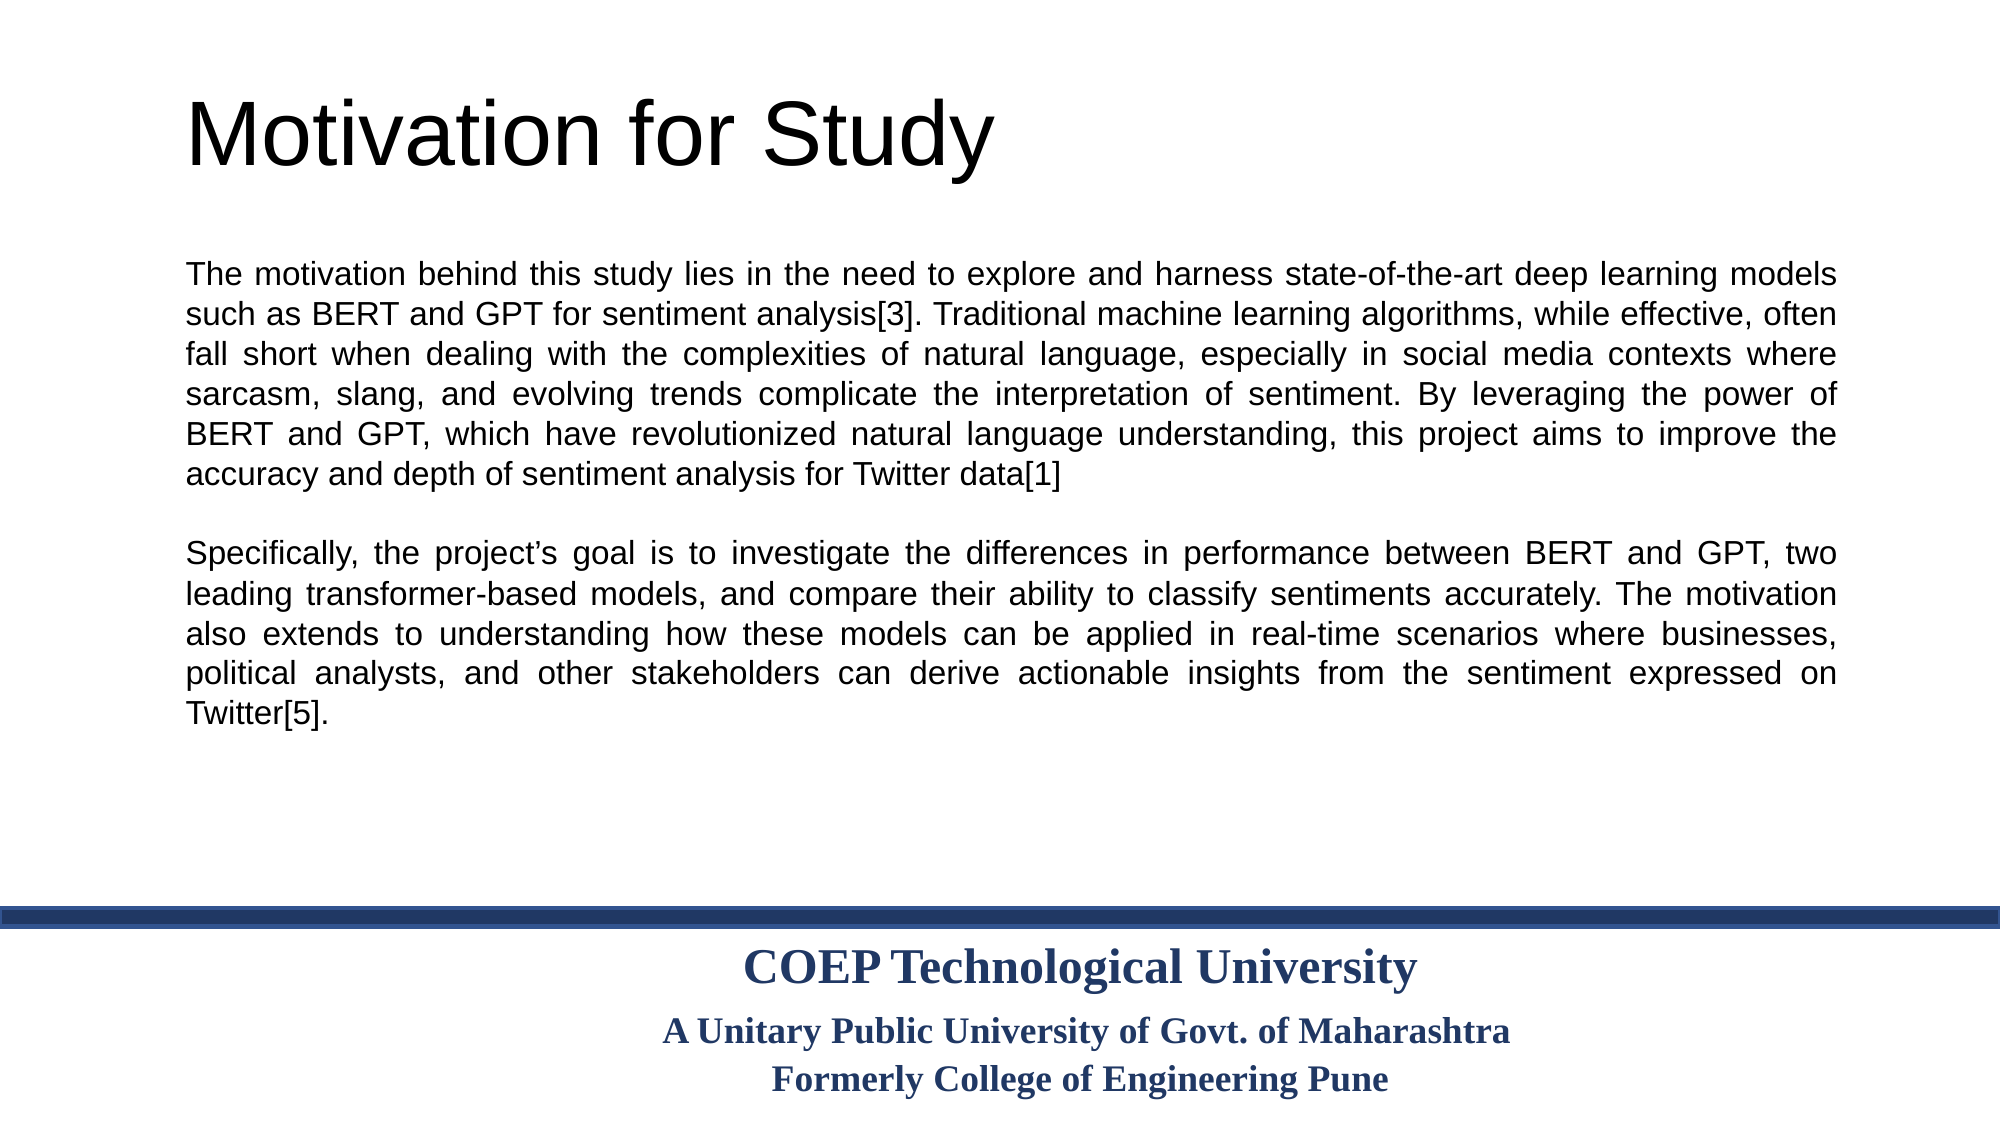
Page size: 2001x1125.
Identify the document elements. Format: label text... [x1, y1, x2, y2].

text_box The motivation behind this study lies in the need to explore and harness state-of-the-art deep learning models such as BERT and GPT for sentiment analysis[3]. Traditional machine learning algorithms, while effective, often fall short when dealing with the complexities of natural language, especially in social media contexts where sarcasm, slang, and evolving trends complicate the interpretation of sentiment. By leveraging the power of BERT and GPT, which have revolutionized natural language understanding, this project aims to improve the accuracy and depth of sentiment analysis for Twitter data[1] Specifically, the project’s goal is to investigate the differences in performance between BERT and GPT, two leading transformer-based models, and compare their ability to classify sentiments accurately. The motivation also extends to understanding how these models can be applied in real-time scenarios where businesses, political analysts, and other stakeholders can derive actionable insights from the sentiment expressed on Twitter[5]. [170, 244, 1855, 739]
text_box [0, 907, 2000, 1107]
text_box Motivation for Study [170, 78, 1815, 207]
